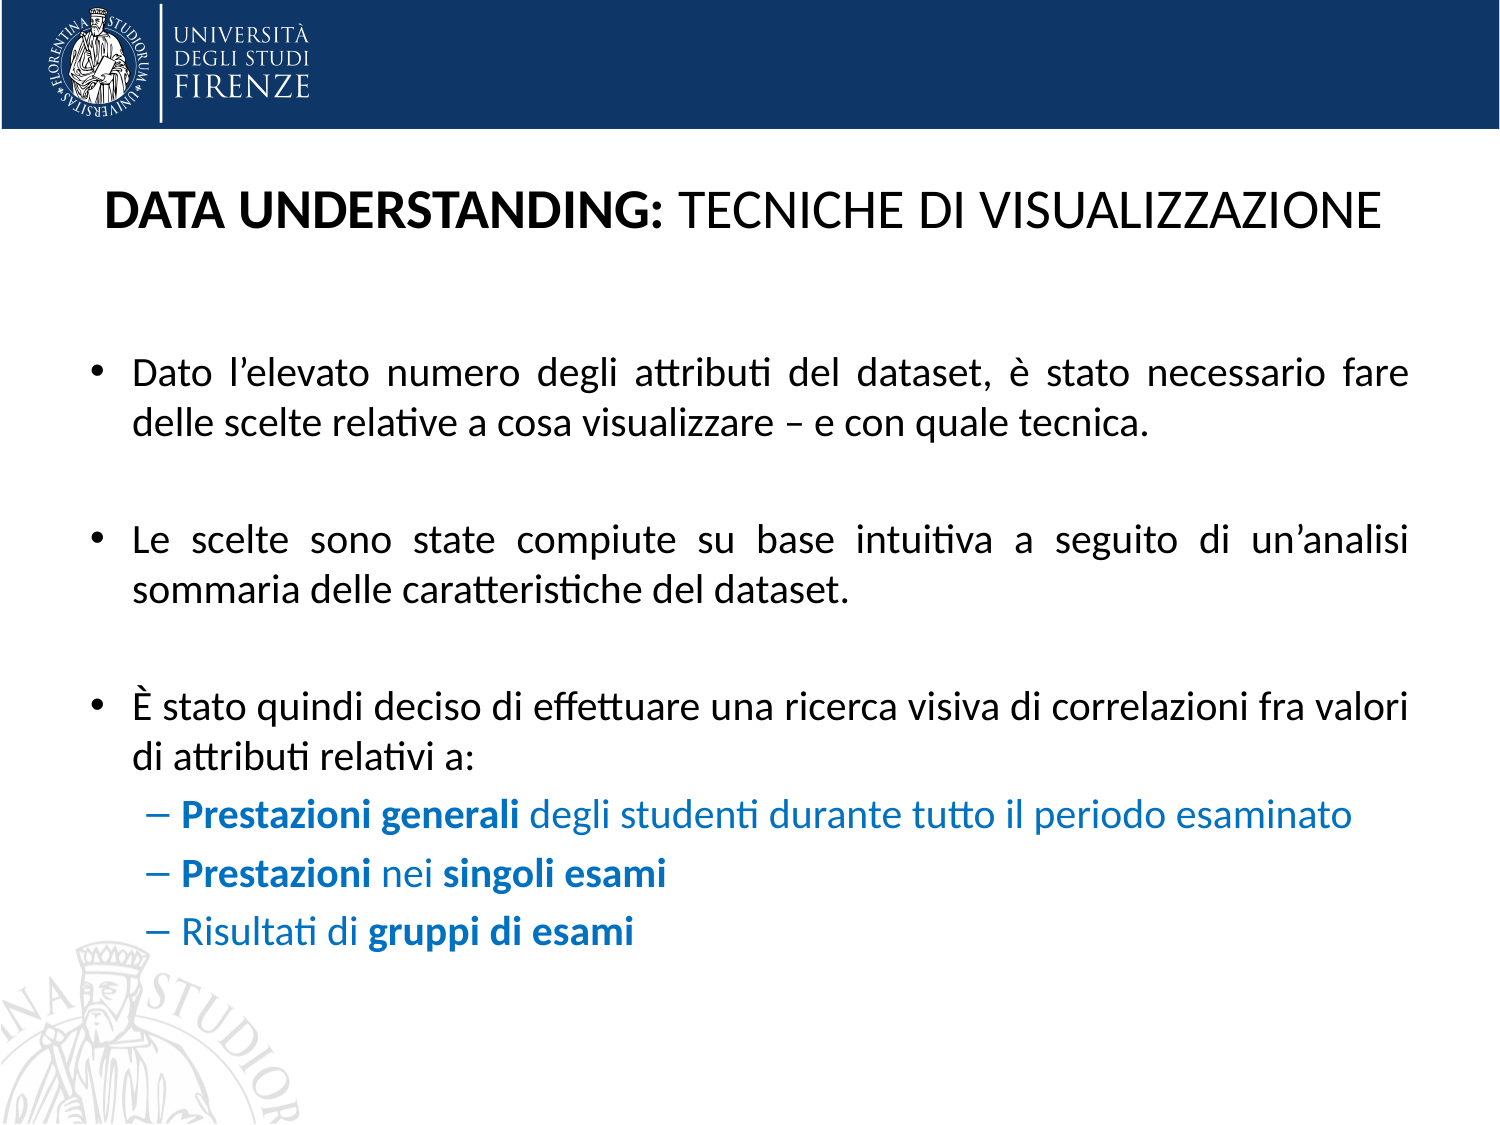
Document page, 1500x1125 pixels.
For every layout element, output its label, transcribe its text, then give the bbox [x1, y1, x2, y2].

picture [0, 846, 355, 1125]
list Dato l’elevato numero degli attributi del dataset, è stato necessario fare delle scelte relative a cosa visualizzare – e con quale tecnica. Le scelte sono state compiute su base intuitiva a seguito di un’analisi sommaria delle caratteristiche del dataset. È stato quindi deciso di effettuare una ricerca visiva di correlazioni fra valori di attributi relativi a: Prestazioni generali degli studenti durante tutto il periodo esaminato Prestazioni nei singoli esami Risultati di gruppi di esami [75, 337, 1425, 1005]
picture [0, 0, 1500, 131]
title DATA UNDERSTANDING: TECNICHE DI VISUALIZZAZIONE [75, 112, 1425, 300]
